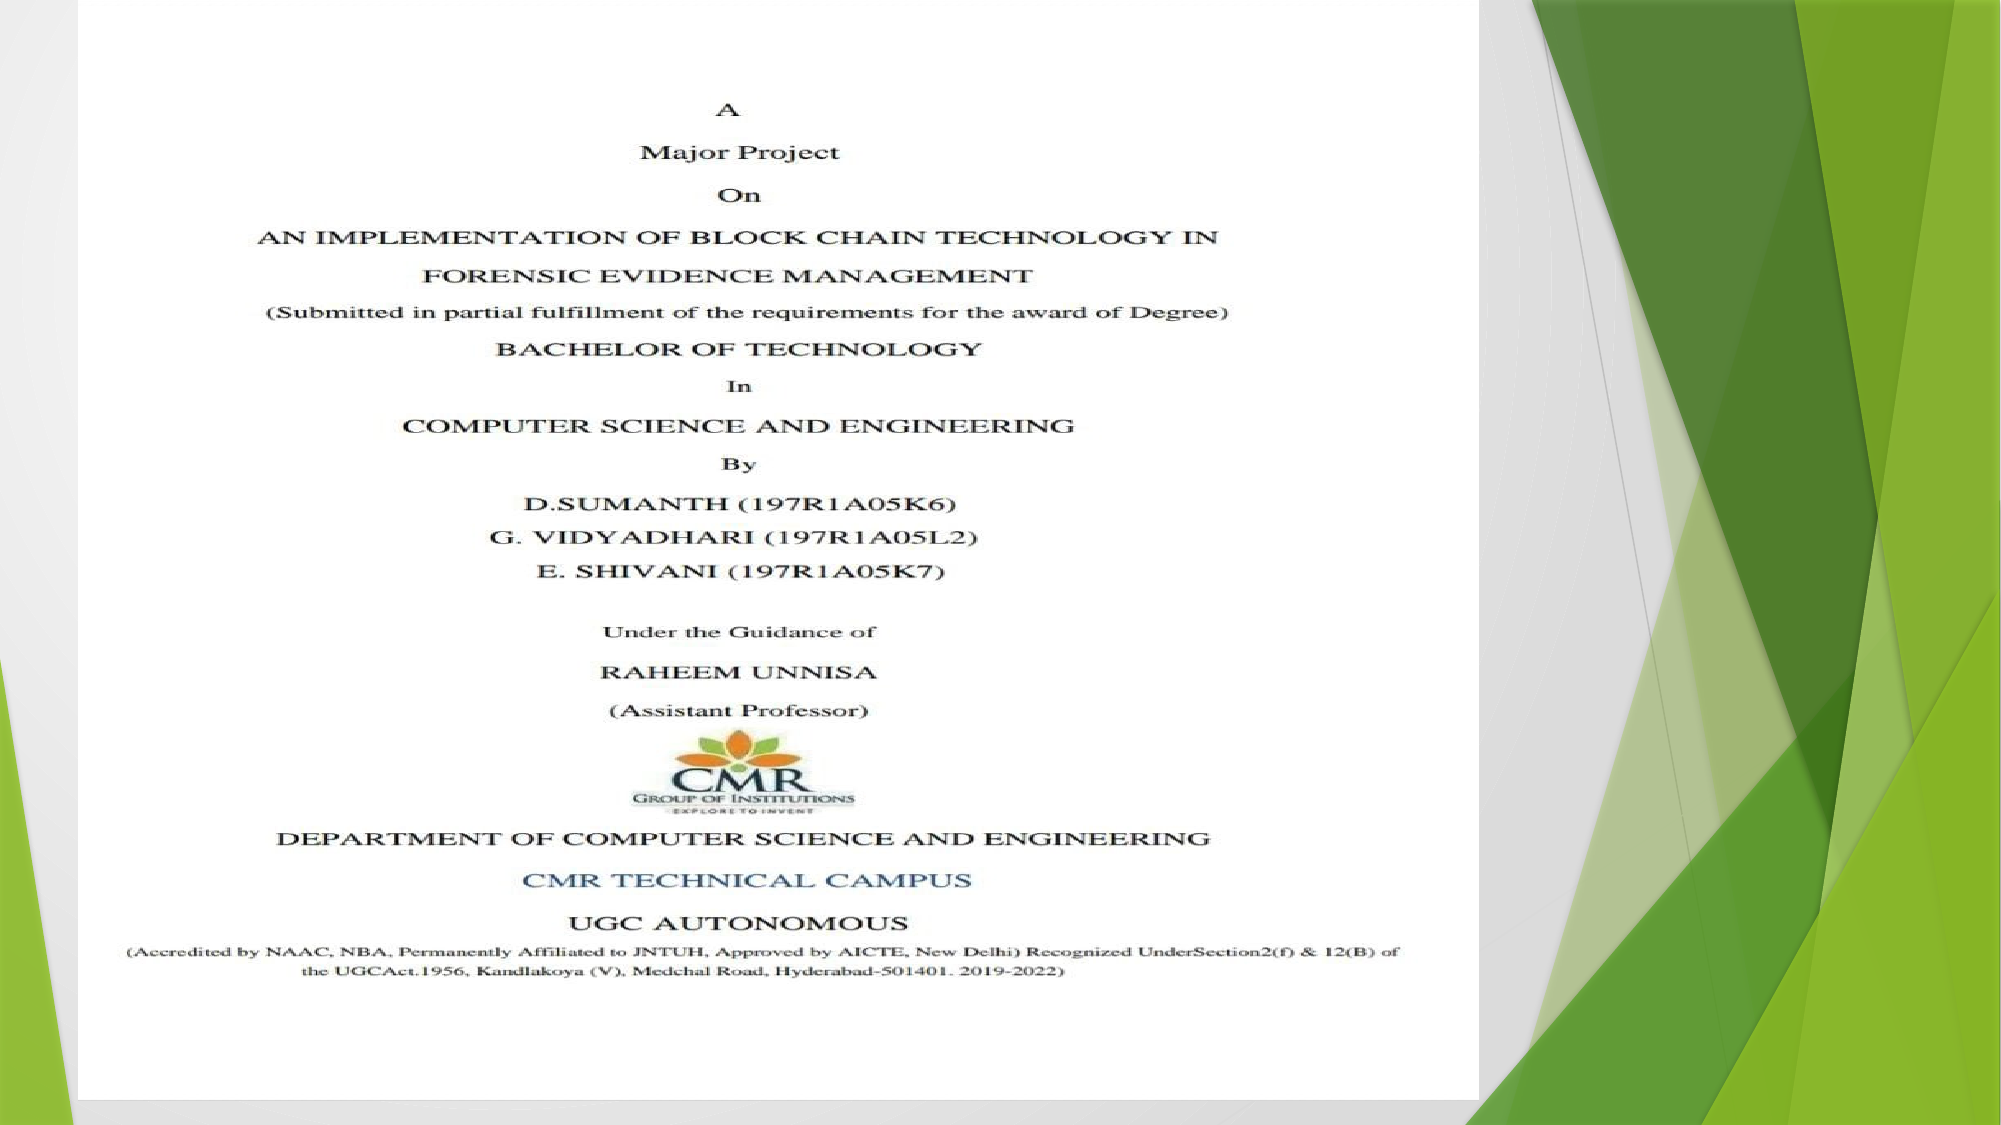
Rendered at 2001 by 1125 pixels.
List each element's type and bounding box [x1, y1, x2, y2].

list [78, 0, 1479, 1101]
